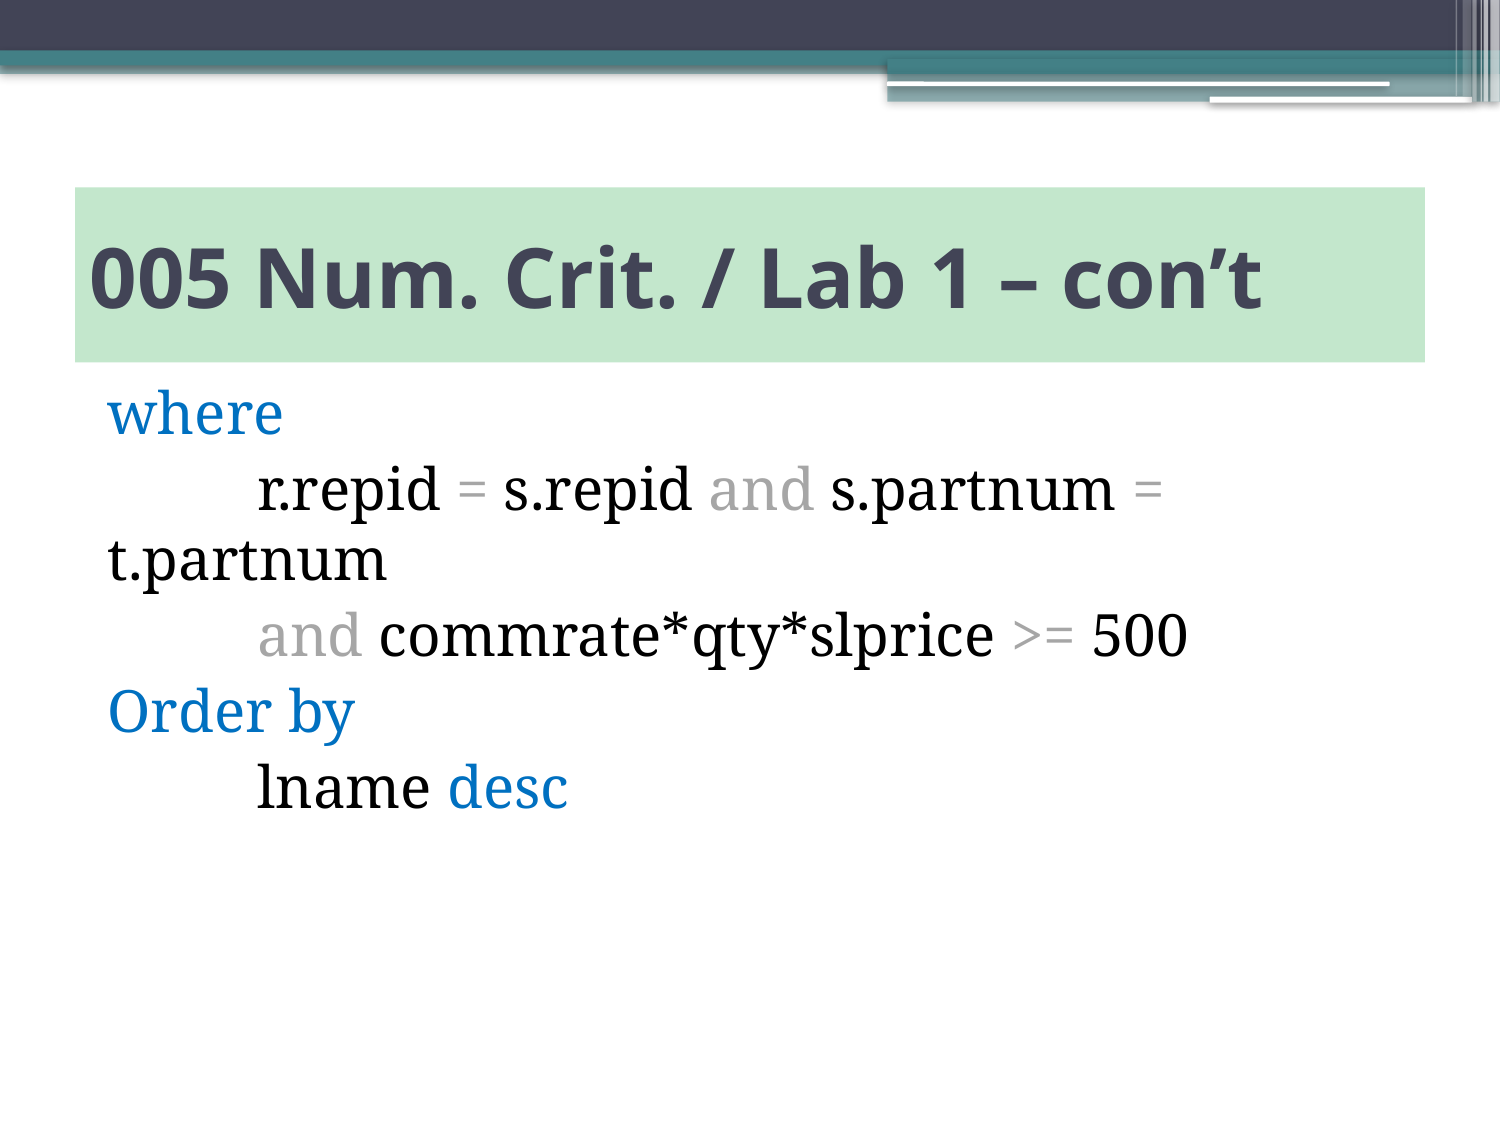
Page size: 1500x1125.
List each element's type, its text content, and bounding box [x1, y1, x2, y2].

title 005 Num. Crit. / Lab 1 – con’t [75, 187, 1425, 363]
list where r.repid = s.repid and s.partnum = t.partnum and commrate*qty*slprice >= 500 Order by lname desc [75, 368, 1425, 1079]
